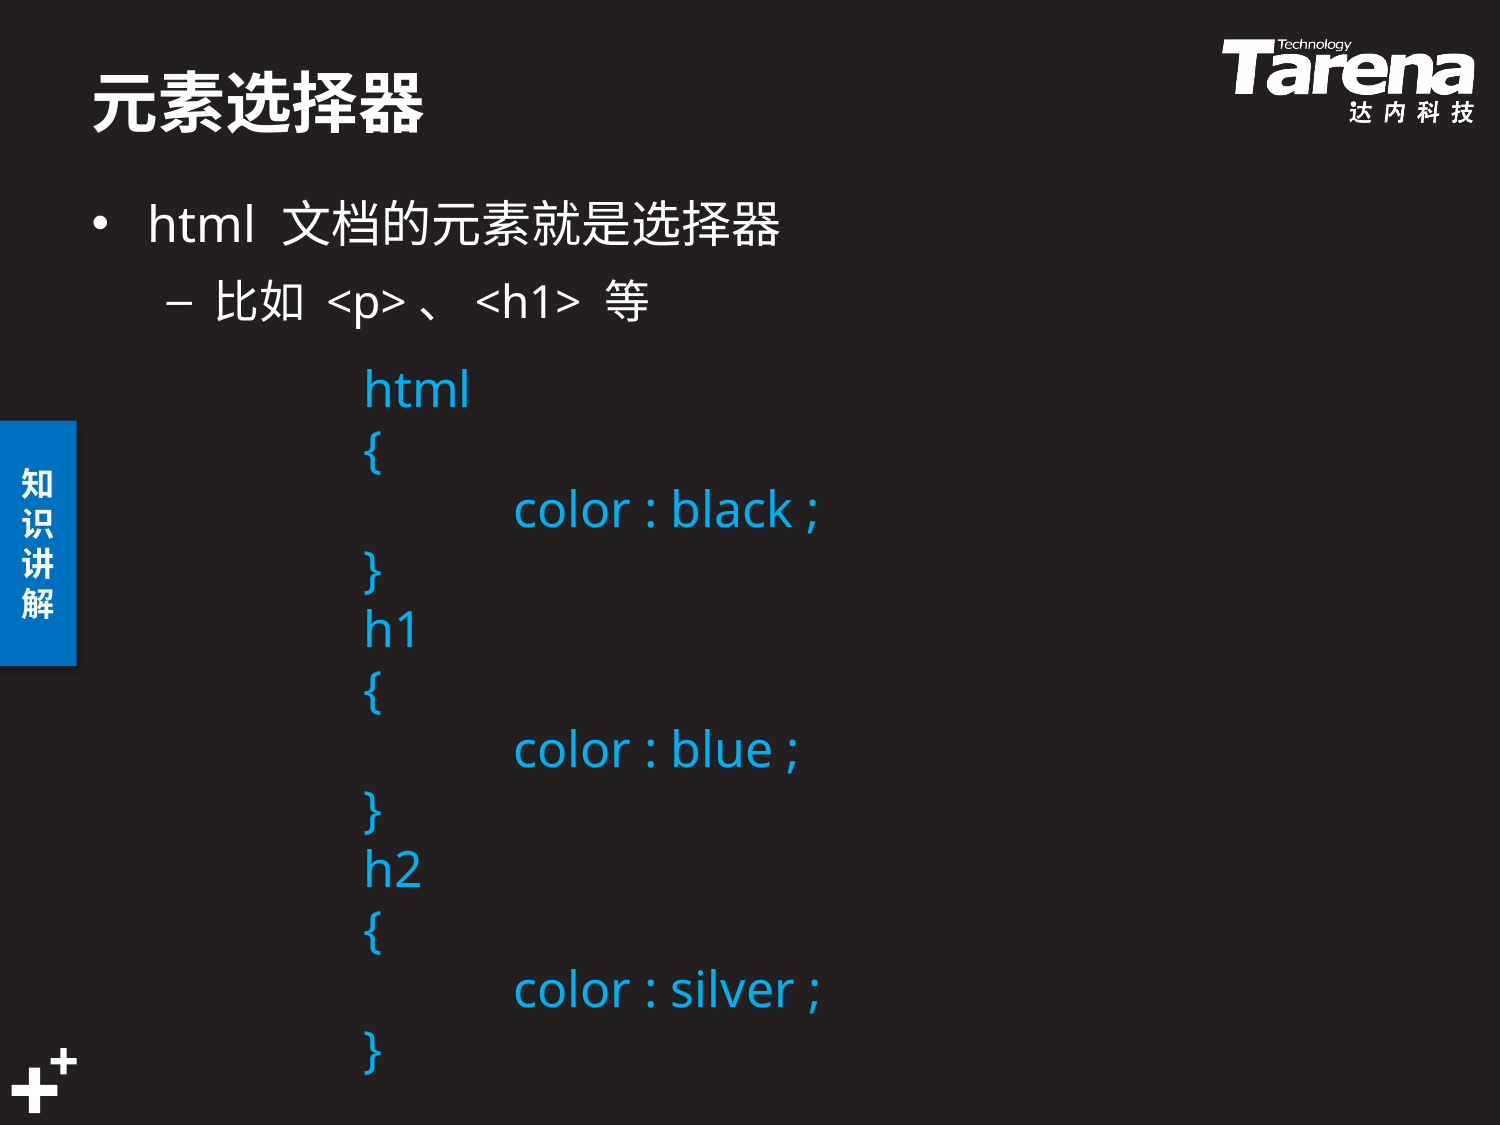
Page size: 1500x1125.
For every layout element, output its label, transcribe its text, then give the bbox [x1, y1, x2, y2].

picture [1222, 39, 1475, 123]
list html 文档的元素就是选择器 比如 <p>、<h1> 等 [76, 172, 1400, 339]
title 元素选择器 [76, 42, 1188, 160]
text_box html { color : black ; } h1 { color : blue ; } h2 { color : silver ; } [348, 349, 975, 1085]
